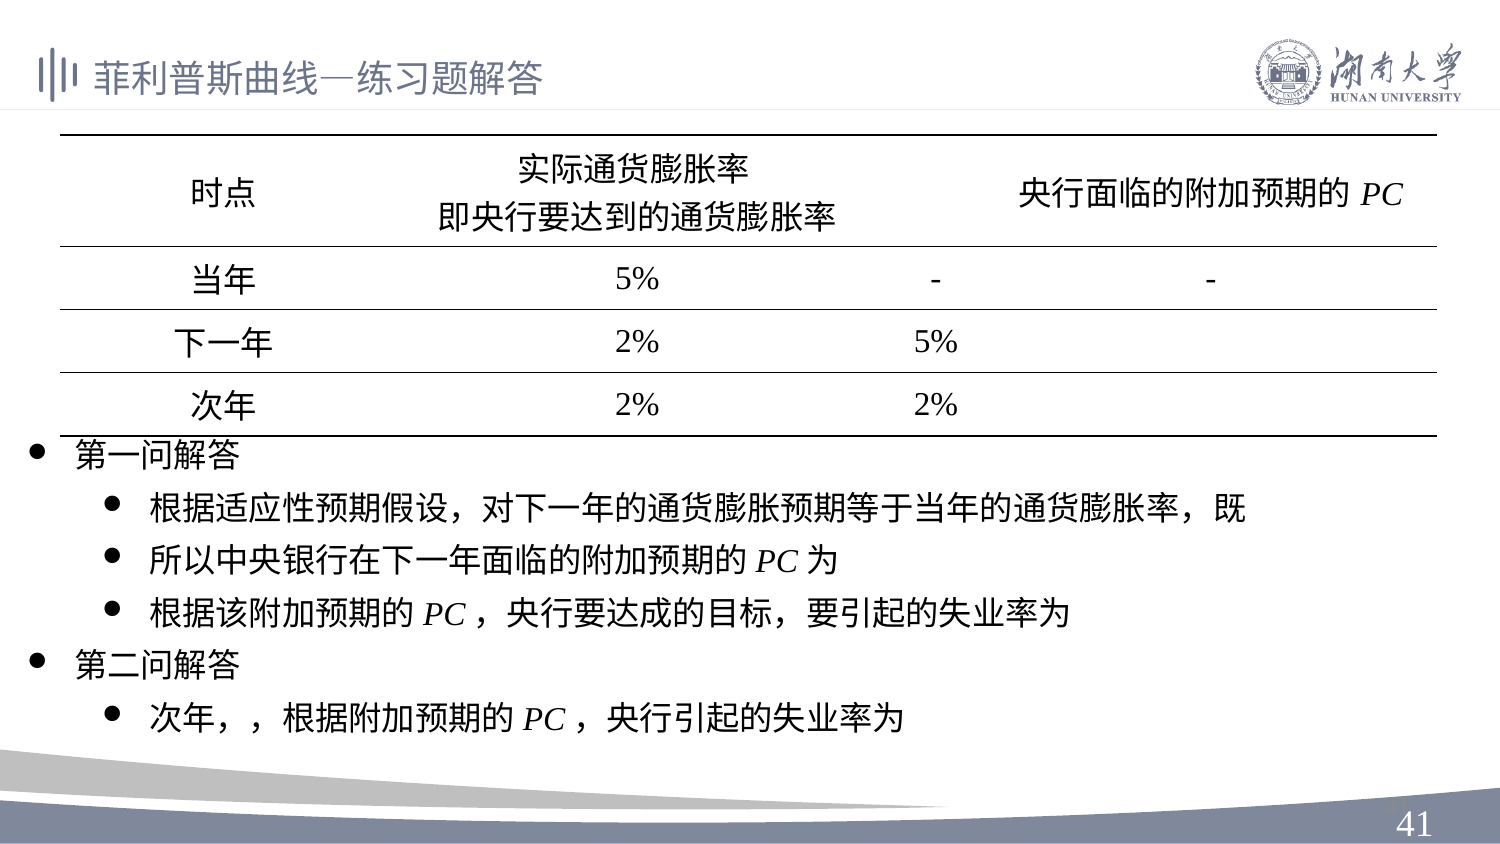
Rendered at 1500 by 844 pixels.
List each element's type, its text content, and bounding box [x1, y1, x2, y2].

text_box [39, 47, 78, 103]
slide_number 41 [1074, 782, 1425, 827]
text_box 菲利普斯曲线—练习题解答 [79, 47, 1177, 108]
picture [1249, 33, 1465, 109]
